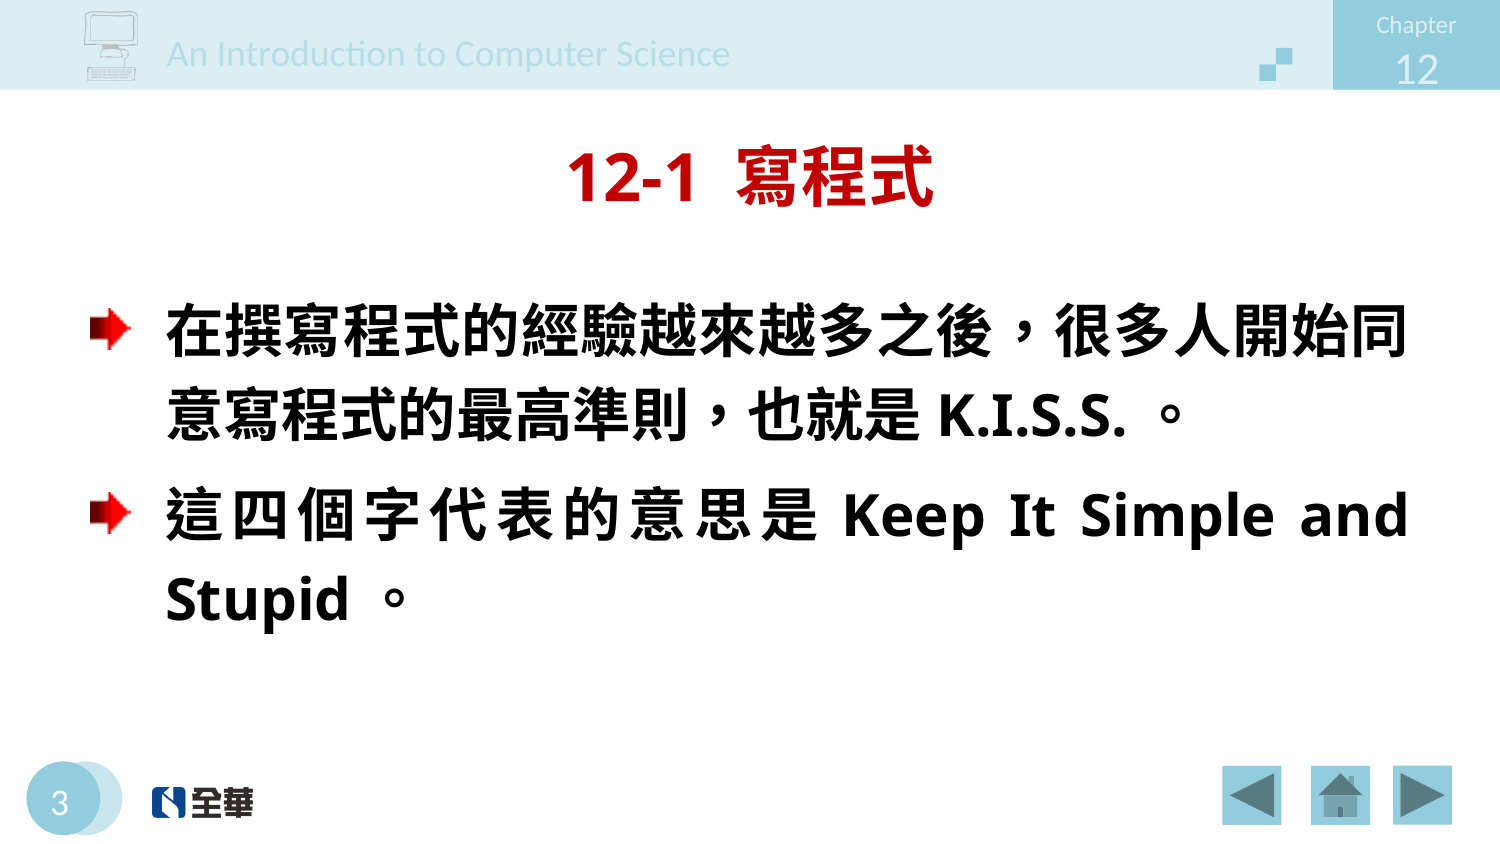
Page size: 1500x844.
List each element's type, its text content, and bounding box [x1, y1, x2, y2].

picture [90, 308, 131, 350]
picture [84, 11, 138, 81]
picture [90, 492, 131, 534]
title 12-1 寫程式 [75, 104, 1425, 245]
list 在撰寫程式的經驗越來越多之後，很多人開始同意寫程式的最高準則，也就是K.I.S.S.。 這四個字代表的意思是Keep It Simple and Stupid。 [75, 272, 1425, 754]
picture [152, 787, 253, 818]
